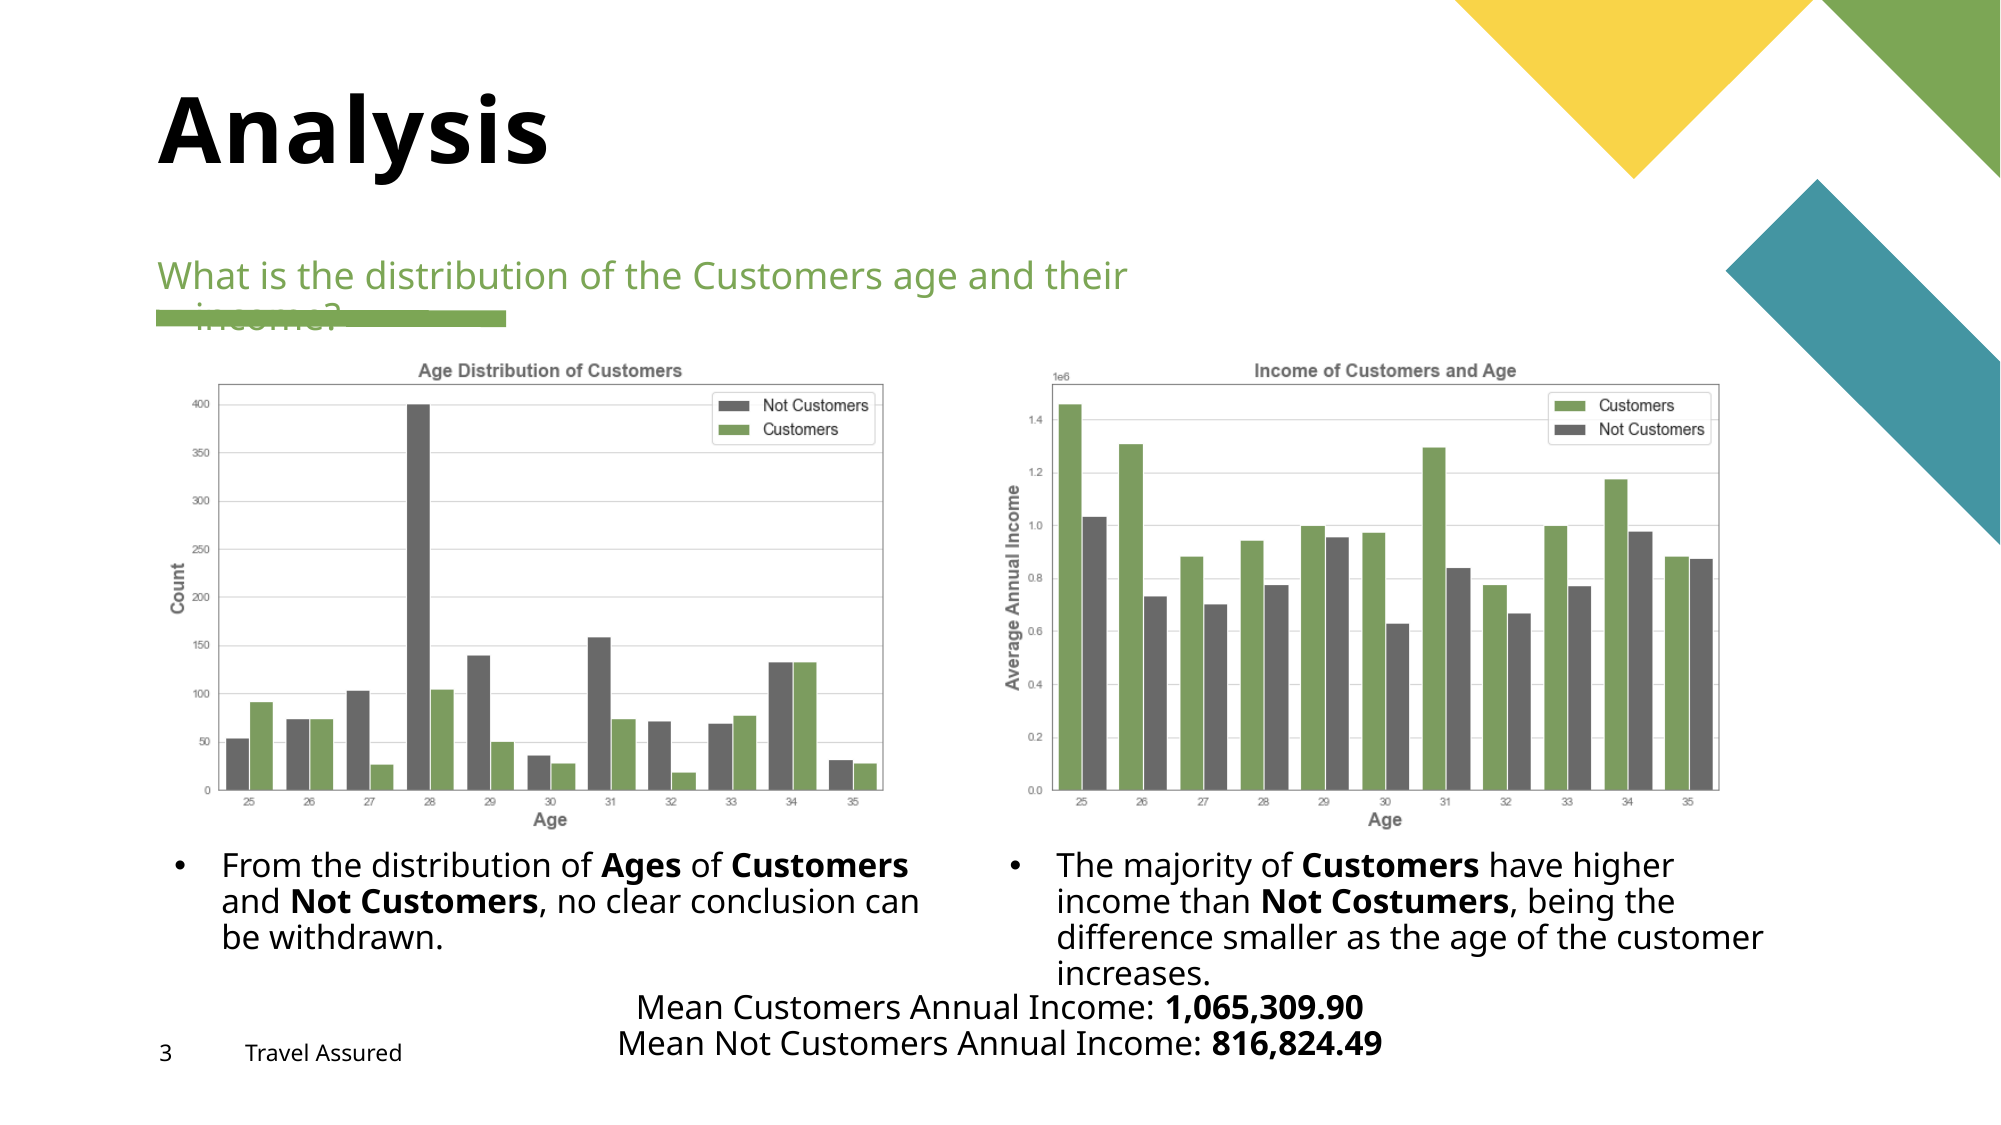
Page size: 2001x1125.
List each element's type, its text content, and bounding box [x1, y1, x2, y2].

footer Travel Assured [246, 1038, 491, 1080]
picture [158, 351, 895, 843]
picture [994, 351, 1731, 843]
text_box Mean Customers Annual Income: 1,065,309.90 Mean Not Customers Annual Income: 816,824.49 [595, 983, 1405, 1085]
title Analysis [158, 83, 969, 184]
list What is the distribution of the Customers age and their income? [142, 249, 1270, 320]
text_box The majority of Customers have higher income than Not Costumers, being the difference smaller as the age of the customer increases. [994, 841, 1804, 1125]
list From the distribution of Ages of Customers and Not Customers, no clear conclusion can be withdrawn. [159, 841, 969, 999]
slide_number 3 [159, 1038, 246, 1080]
